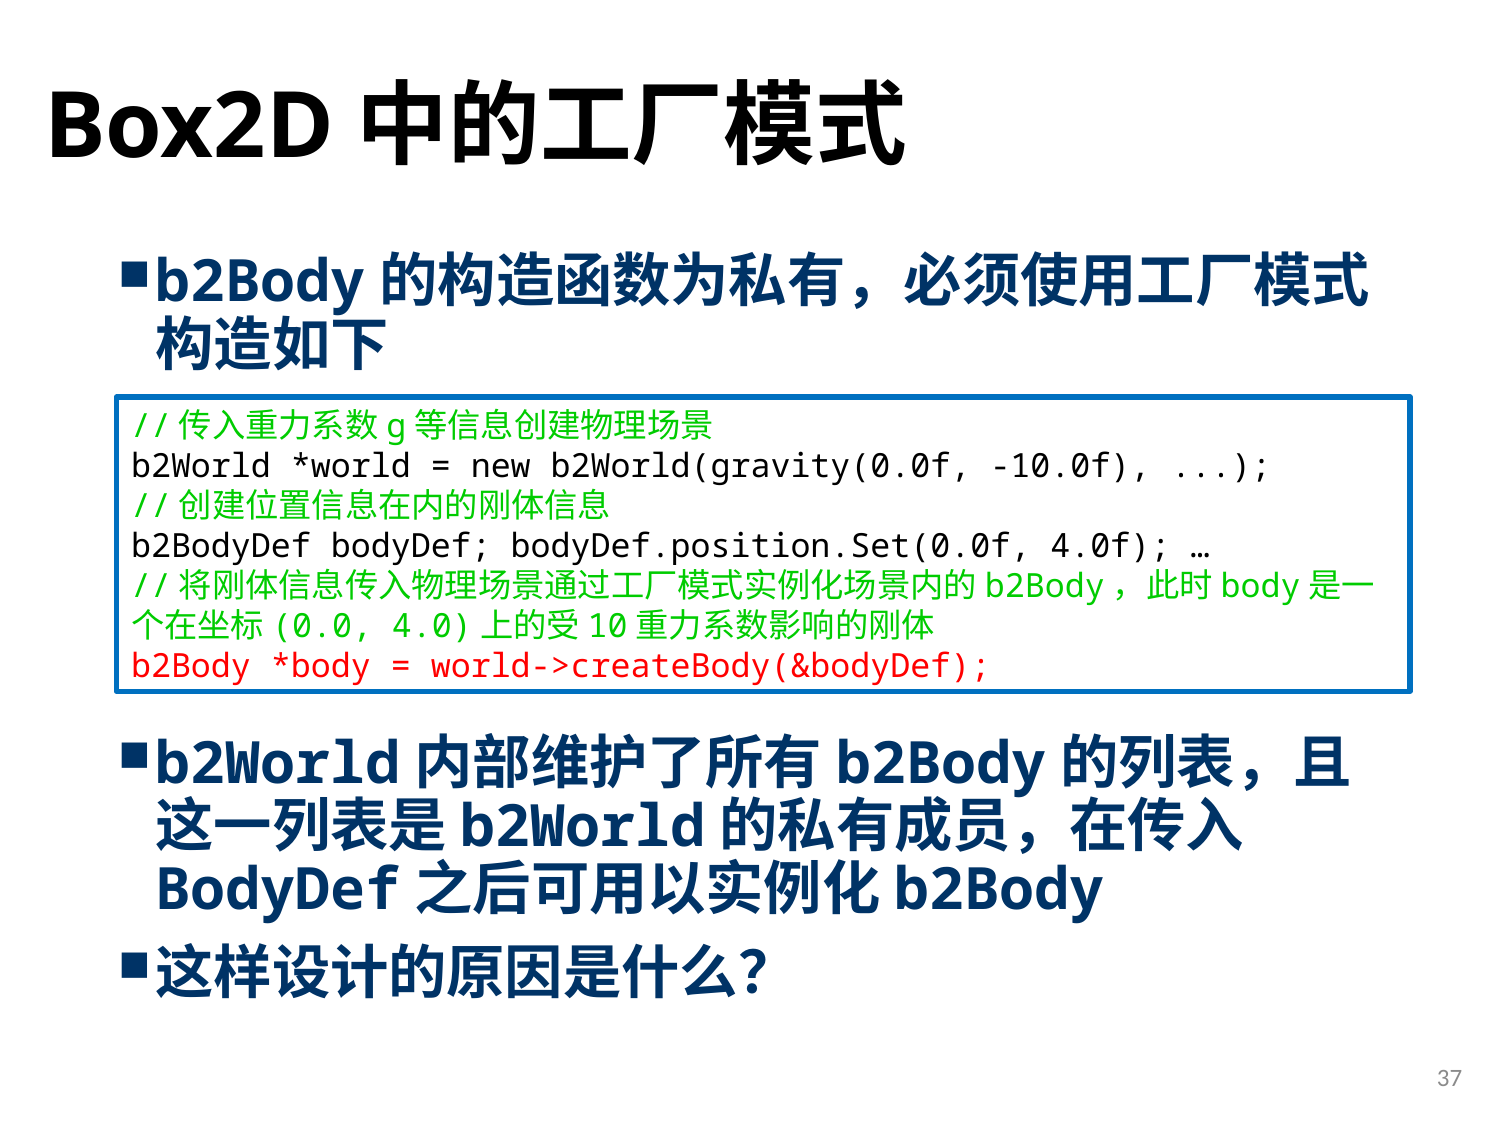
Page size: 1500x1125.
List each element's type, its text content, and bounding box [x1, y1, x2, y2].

text_box //传入重力系数g等信息创建物理场景 b2World *world = new b2World(gravity(0.0f, -10.0f), ...); //创建位置信息在内的刚体信息 b2BodyDef bodyDef; bodyDef.position.Set(0.0f, 4.0f); … //将刚体信息传入物理场景通过工厂模式实例化场景内的b2Body，此时body是一个在坐标(0.0, 4.0)上的受10重力系数影响的刚体 b2Body *body = world->createBody(&bodyDef); [116, 397, 1411, 692]
title Box2D中的工厂模式 [29, 19, 1324, 237]
slide_number 37 [1139, 1046, 1478, 1107]
list b2Body的构造函数为私有，必须使用工厂模式构造如下 b2World内部维护了所有b2Body的列表，且这一列表是b2World的私有成员，在传入BodyDef之后可用以实例化b2Body 这样设计的原因是什么？ [103, 244, 1424, 1024]
